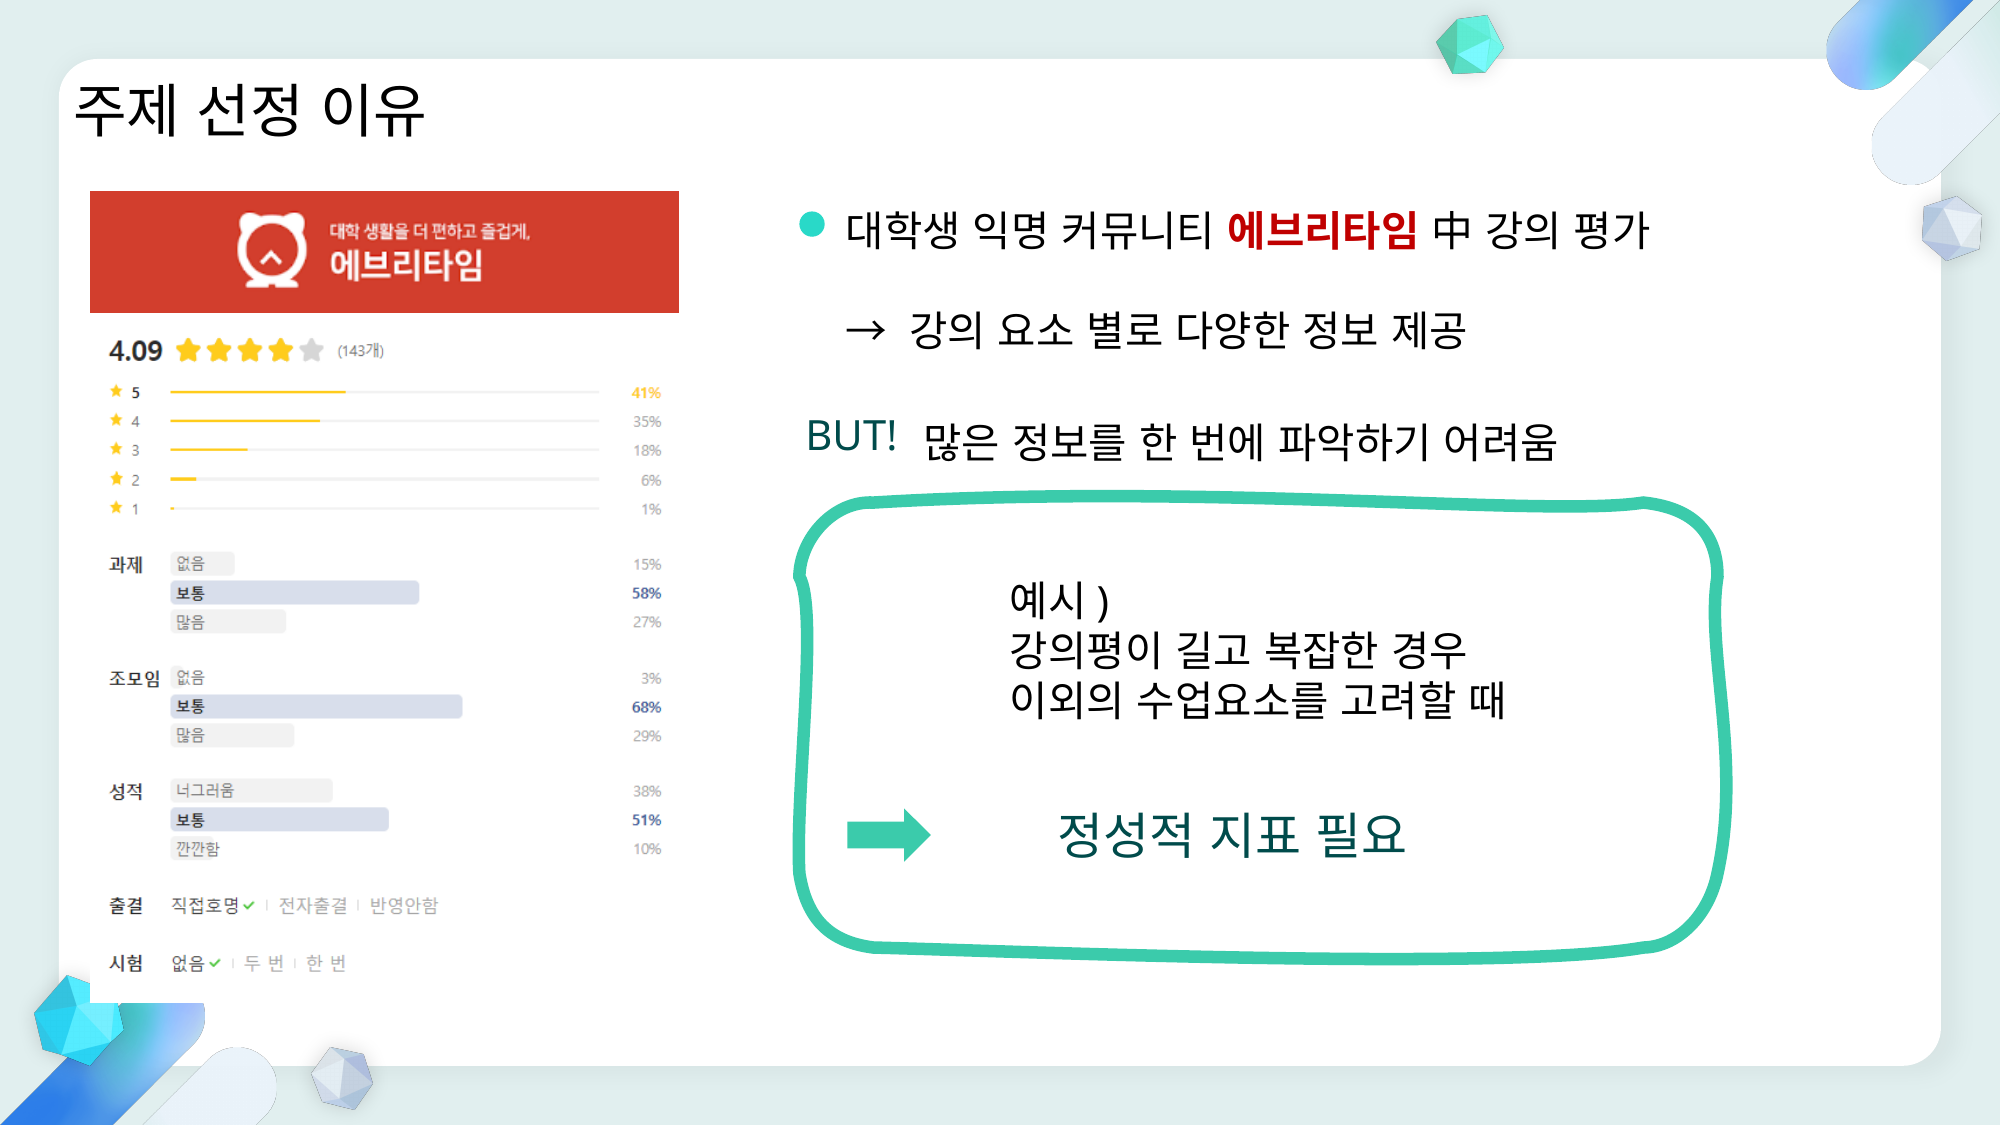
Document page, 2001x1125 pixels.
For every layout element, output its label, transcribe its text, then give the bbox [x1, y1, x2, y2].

picture [1922, 196, 1982, 261]
text_box BUT! [790, 400, 913, 466]
picture [311, 1047, 373, 1110]
picture [0, 191, 688, 1125]
text_box 예시) 강의평이 길고 복잡한 경우 이외의 수업요소를 고려할 때 [994, 567, 1522, 833]
text_box 주제 선정 이유 [58, 66, 442, 152]
text_box 정성적 지표 필요 [1043, 797, 1423, 872]
picture [1827, 0, 2001, 185]
text_box [846, 805, 933, 865]
text_box 대학생 익명 커뮤니티 에브리타임 中 강의 평가 → 강의 요소 별로 다양한 정보 제공 [830, 196, 1718, 362]
text_box [799, 211, 825, 237]
picture [1436, 15, 1504, 74]
text_box 많은 정보를 한 번에 파악하기 어려움 [908, 384, 1575, 475]
text_box [797, 495, 1728, 961]
